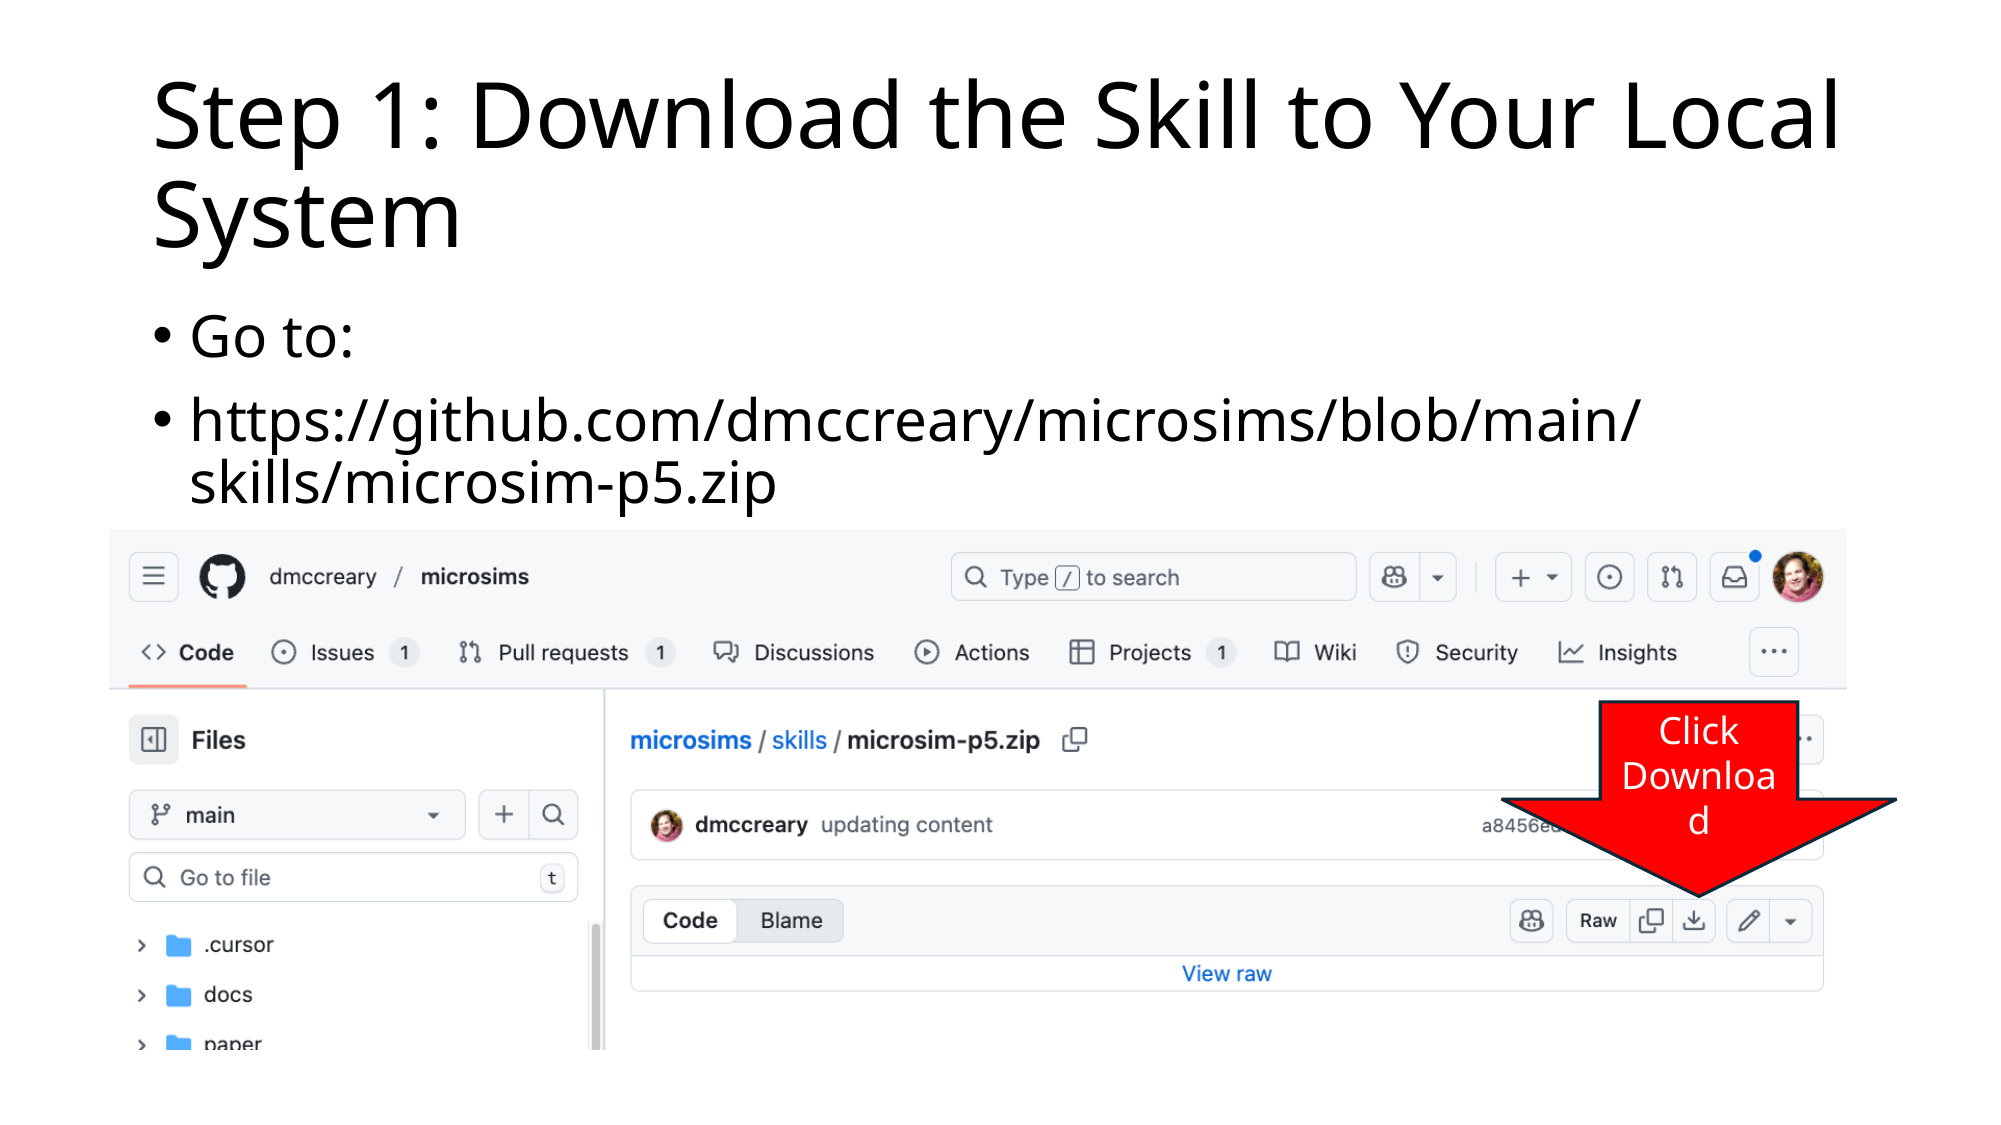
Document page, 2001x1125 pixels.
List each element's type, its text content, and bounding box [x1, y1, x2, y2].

picture [108, 529, 1848, 1051]
text_box Click Download [1848, 797, 1898, 825]
title Step 1: Download the Skill to Your Local System [137, 59, 1863, 278]
list Go to: https://github.com/dmccreary/microsims/blob/main/skills/microsim-p5.zip [137, 299, 1863, 574]
